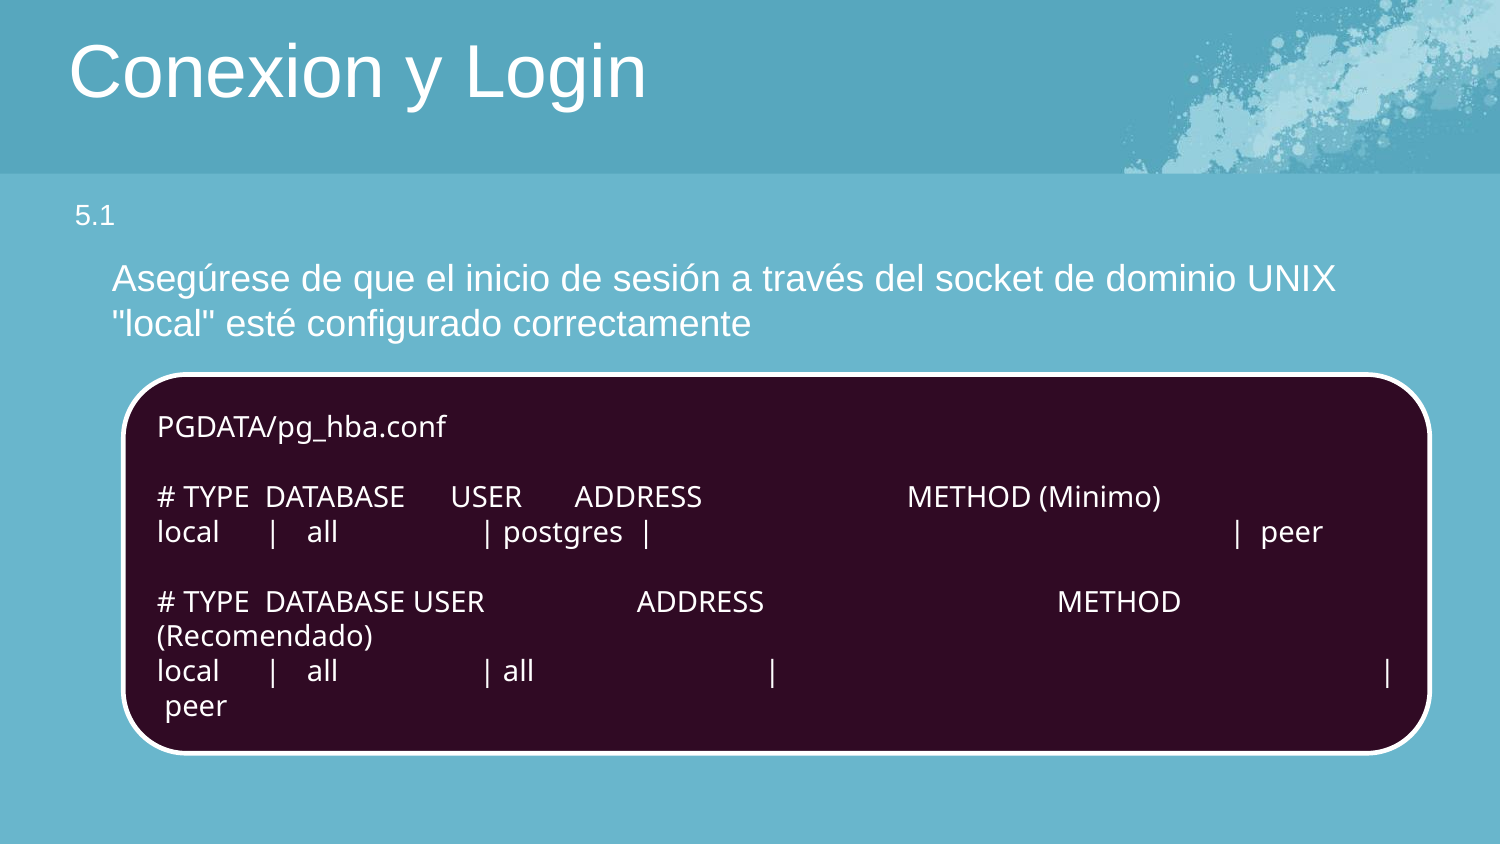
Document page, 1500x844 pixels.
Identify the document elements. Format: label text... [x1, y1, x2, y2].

text_box PGDATA/pg_hba.conf # TYPE DATABASE USER ADDRESS METHOD (Minimo) local | all | postgres | | peer # TYPE DATABASE USER ADDRESS METHOD (Recomendado) local | all | all | | peer [123, 374, 1430, 754]
text_box Asegúrese de que el inicio de sesión a través del socket de dominio UNIX "local" esté configurado correctamente [96, 246, 1419, 352]
text_box 5.1 [59, 181, 143, 246]
picture [0, 0, 1500, 173]
list Conexion y Login [53, 20, 1500, 115]
